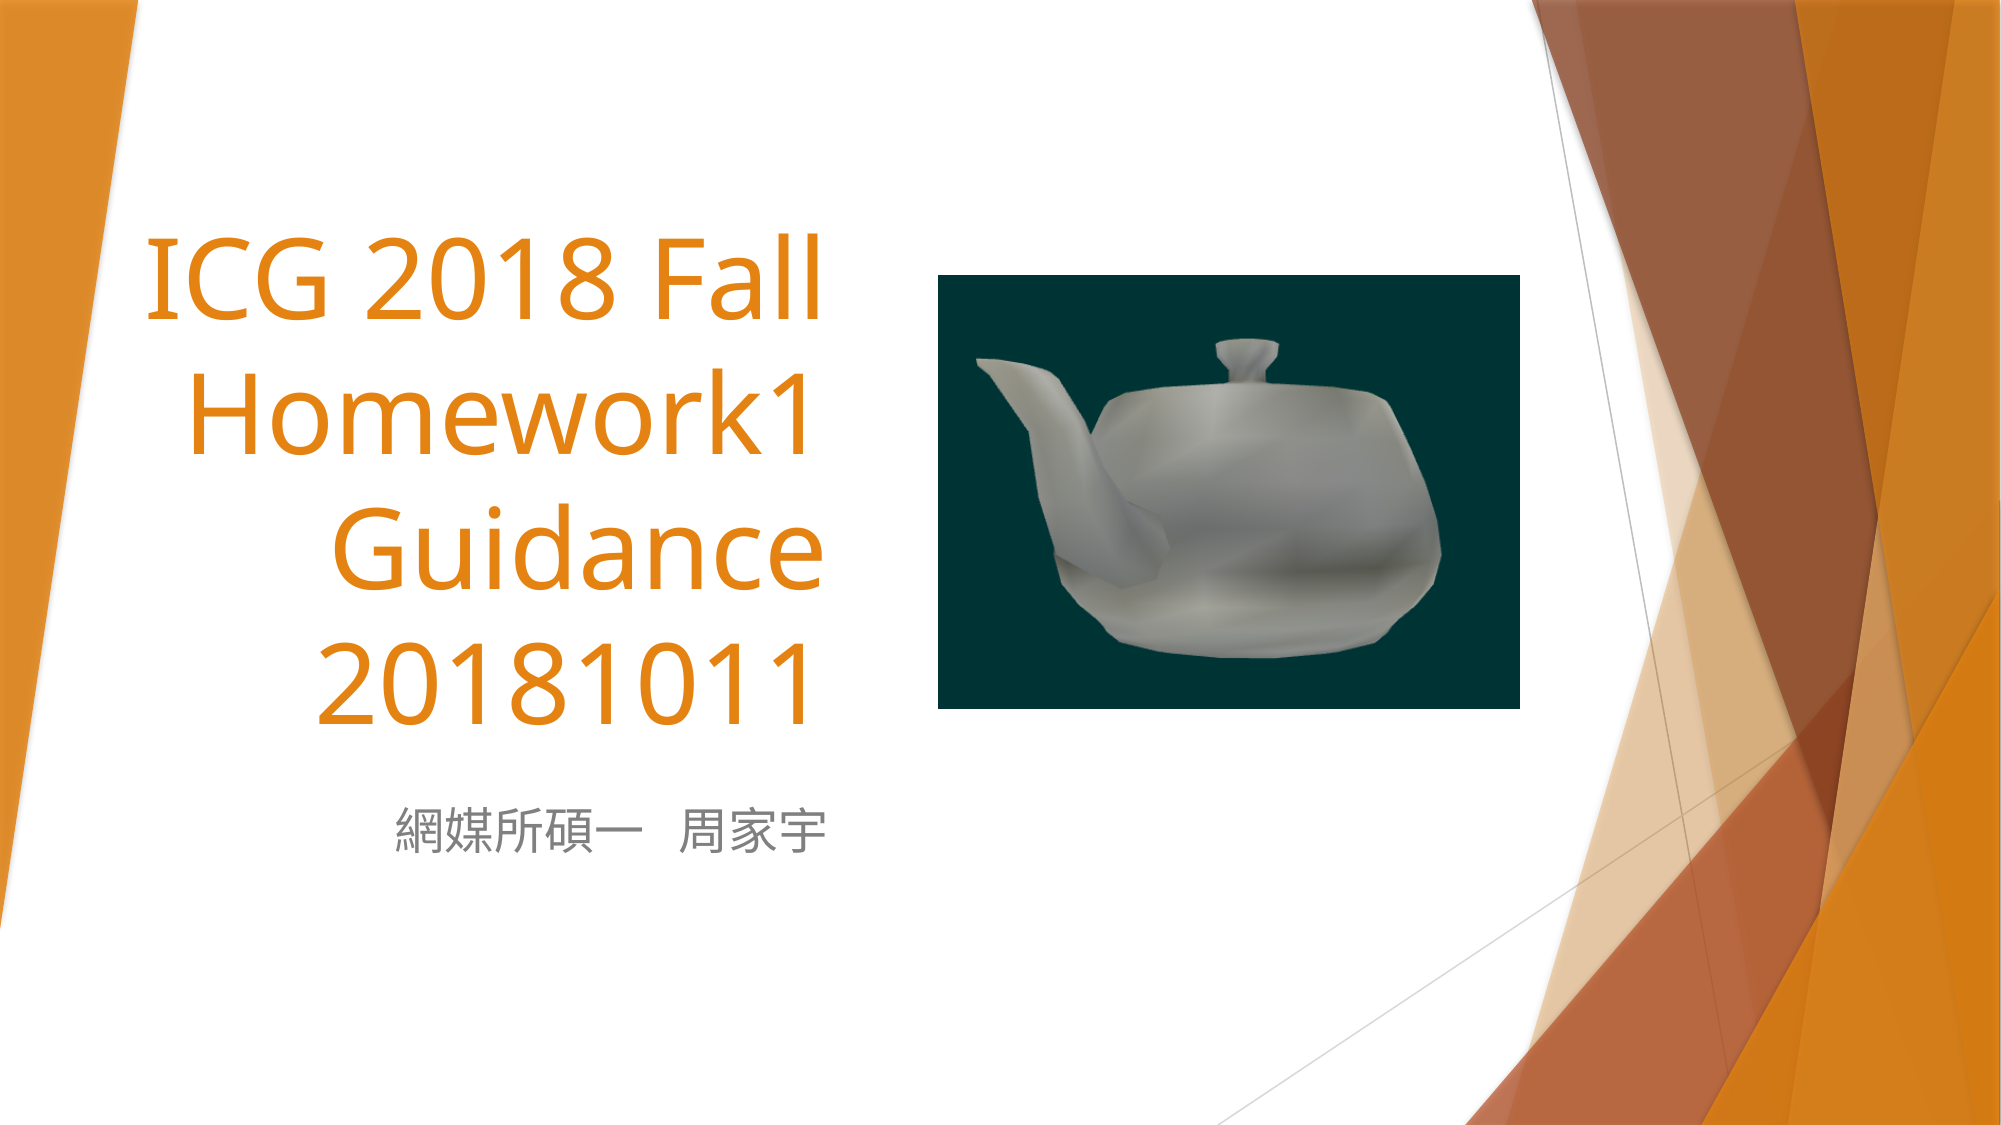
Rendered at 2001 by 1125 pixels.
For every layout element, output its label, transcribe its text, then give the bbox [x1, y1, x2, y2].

picture [937, 275, 1520, 709]
subtitle 網媒所碩一 周家宇 [64, 792, 844, 883]
title ICG 2018 Fall Homework1 Guidance 20181011 [64, 394, 844, 755]
